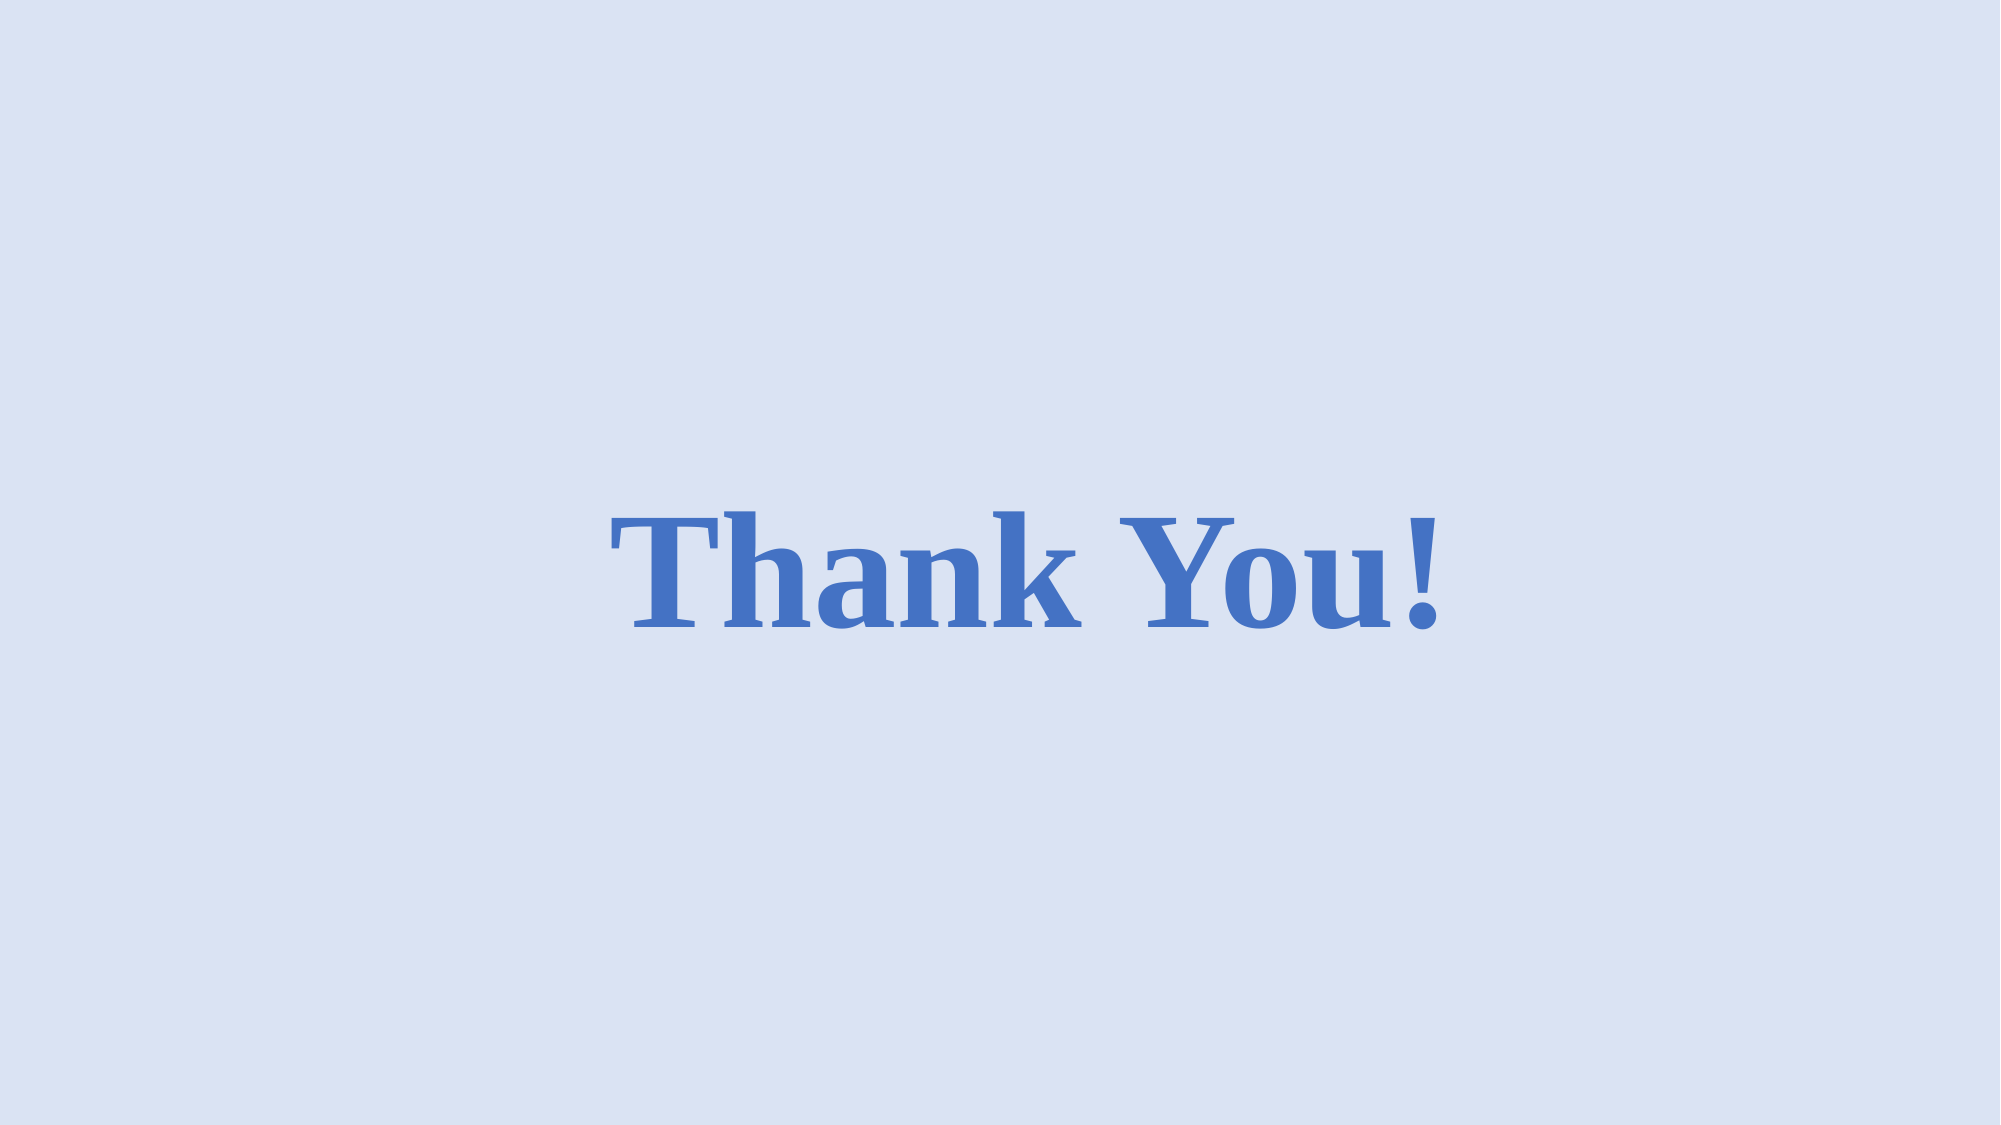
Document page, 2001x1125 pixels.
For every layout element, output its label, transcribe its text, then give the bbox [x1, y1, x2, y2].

text_box Thank You! [594, 453, 1467, 669]
